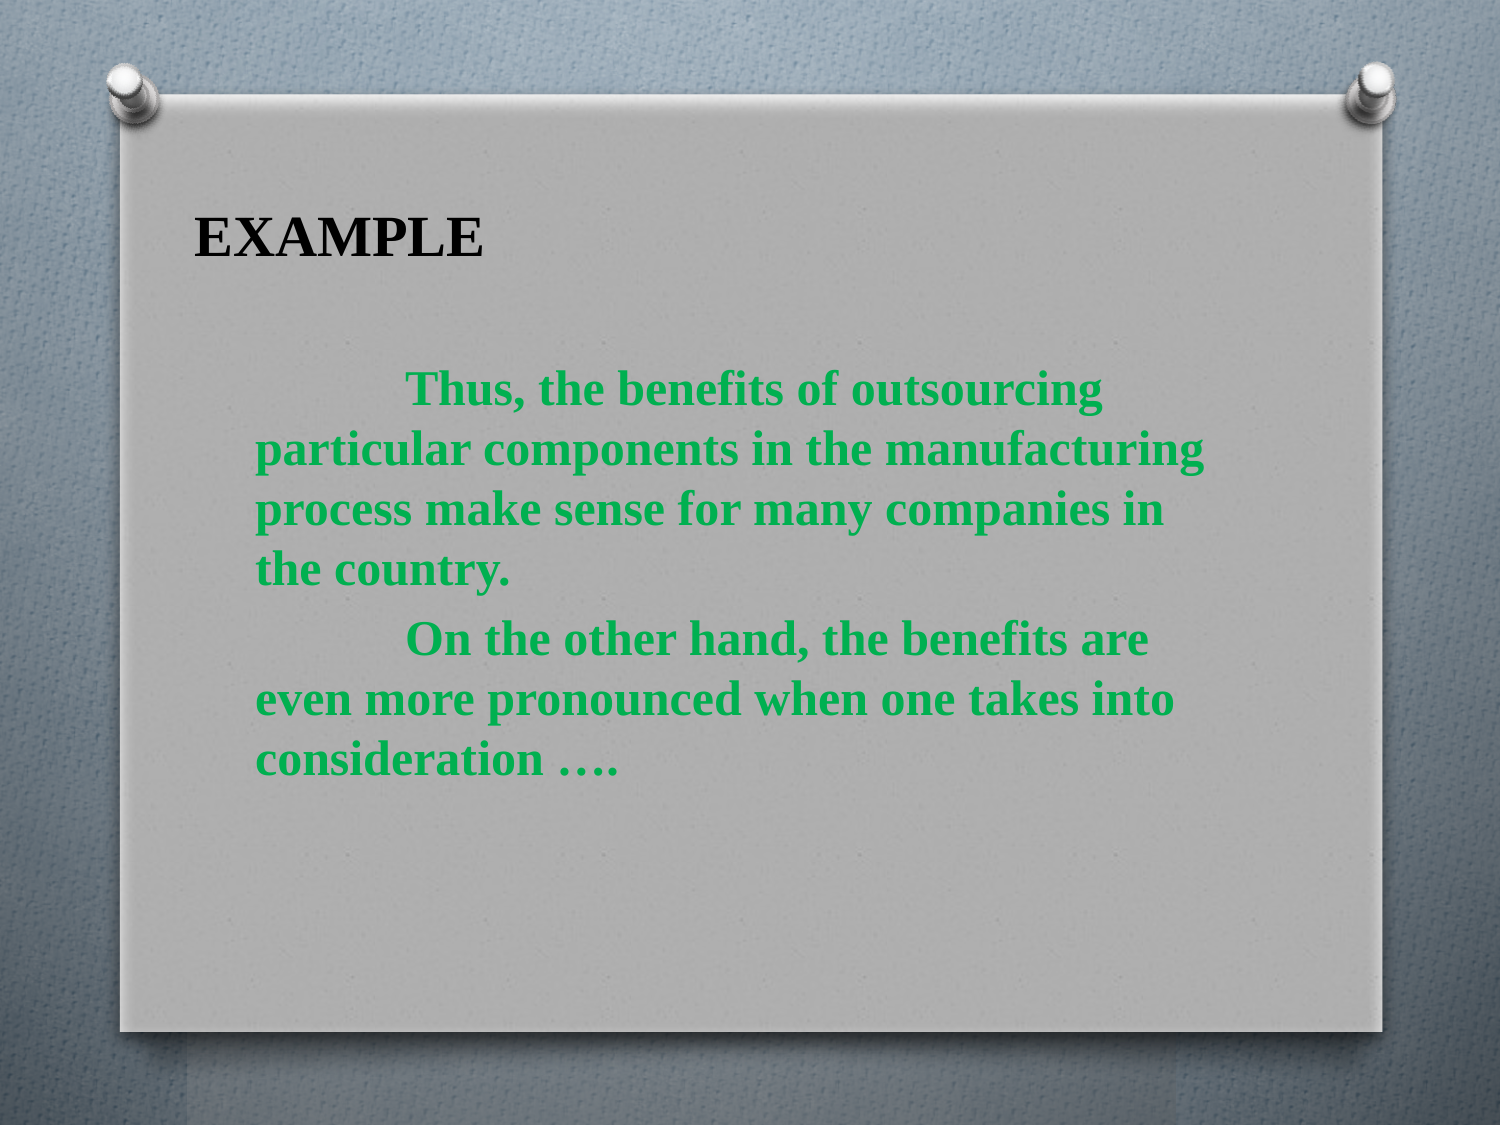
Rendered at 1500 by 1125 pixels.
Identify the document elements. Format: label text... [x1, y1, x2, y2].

picture [1317, 35, 1439, 156]
title EXAMPLE [179, 134, 1323, 332]
list Thus, the benefits of outsourcing particular components in the manufacturing process make sense for many companies in the country. On the other hand, the benefits are even more pronounced when one takes into consideration …. [240, 347, 1257, 939]
picture [75, 29, 198, 153]
